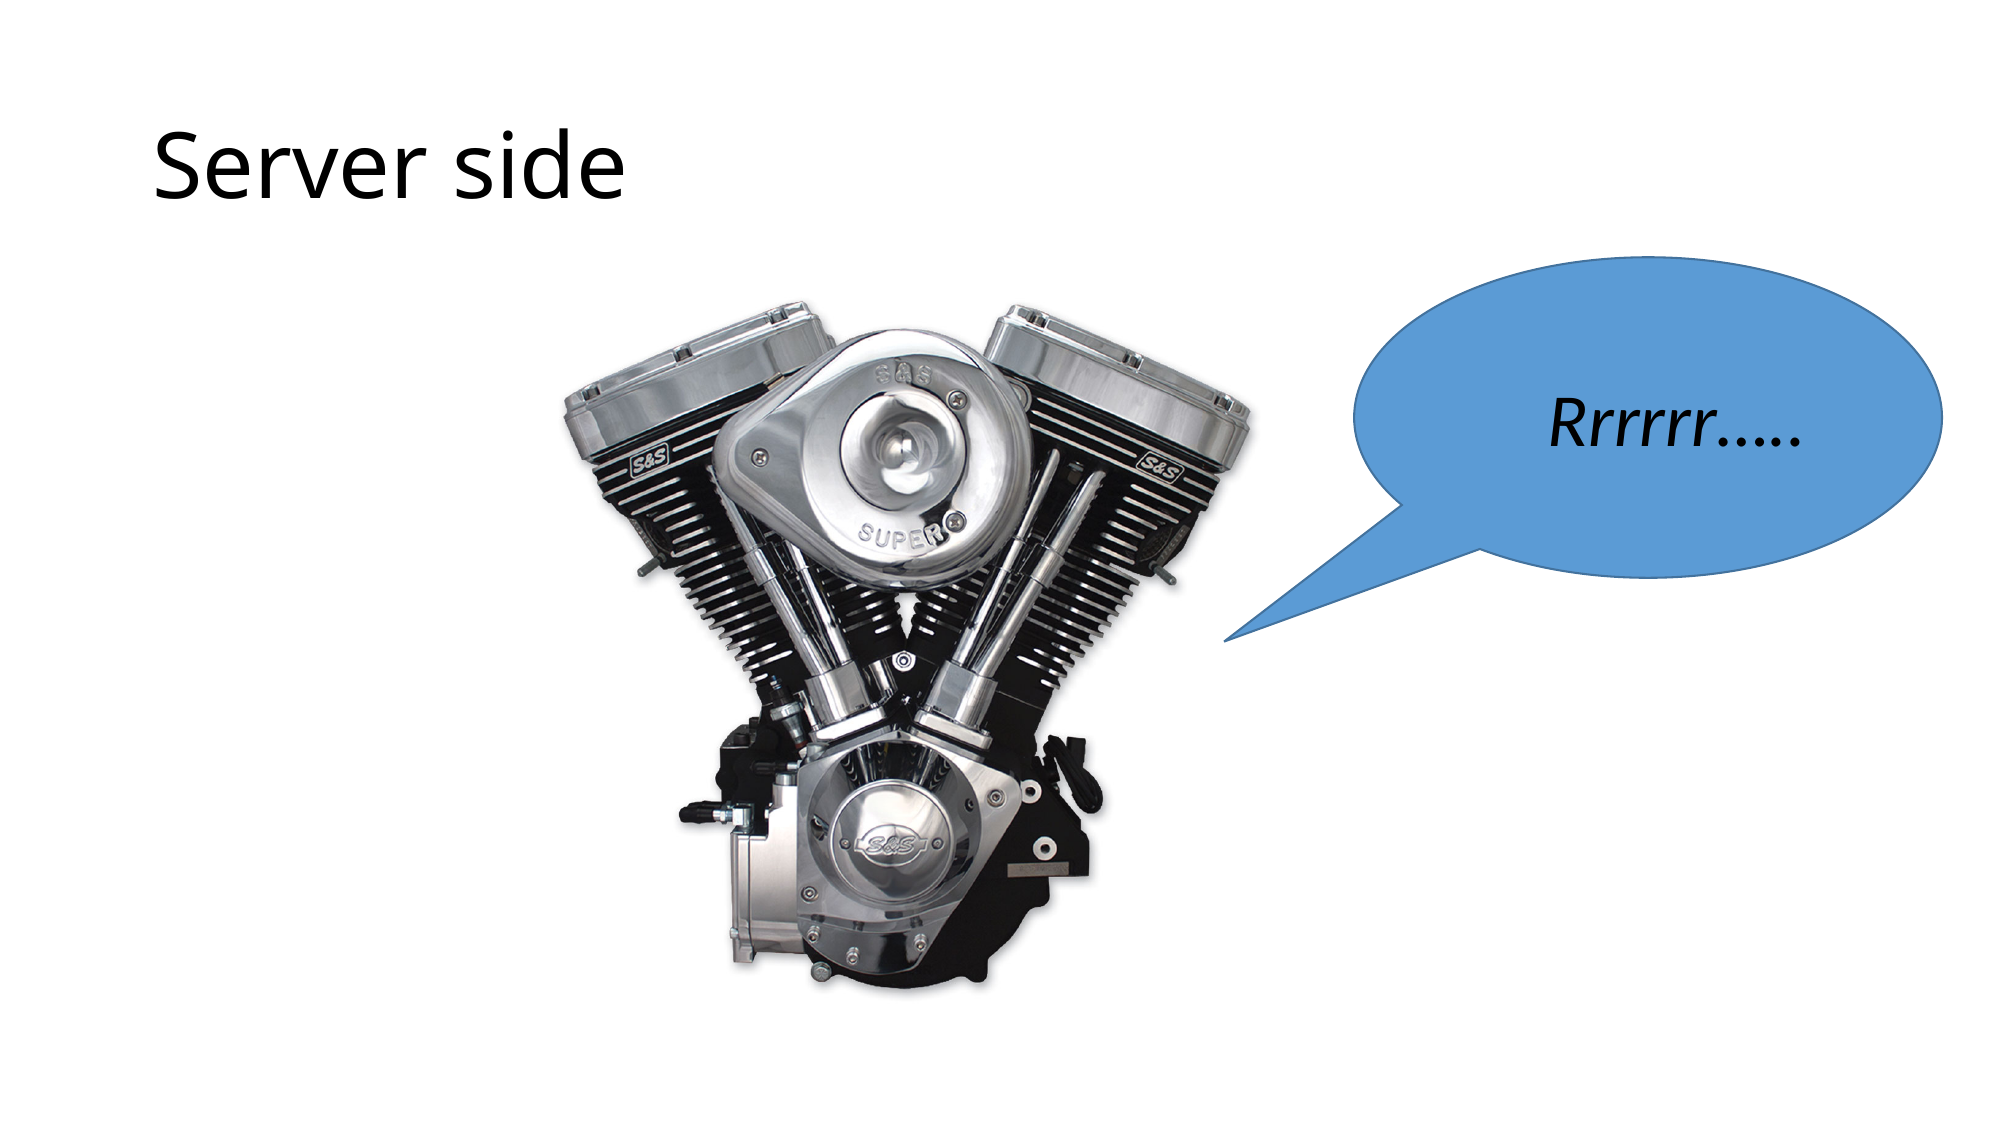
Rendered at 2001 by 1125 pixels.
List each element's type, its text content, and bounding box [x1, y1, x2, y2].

text_box Rrrrrr….. [1533, 364, 1823, 470]
title Server side [137, 59, 1863, 278]
picture [539, 277, 1275, 1013]
text_box [1275, 256, 1944, 625]
